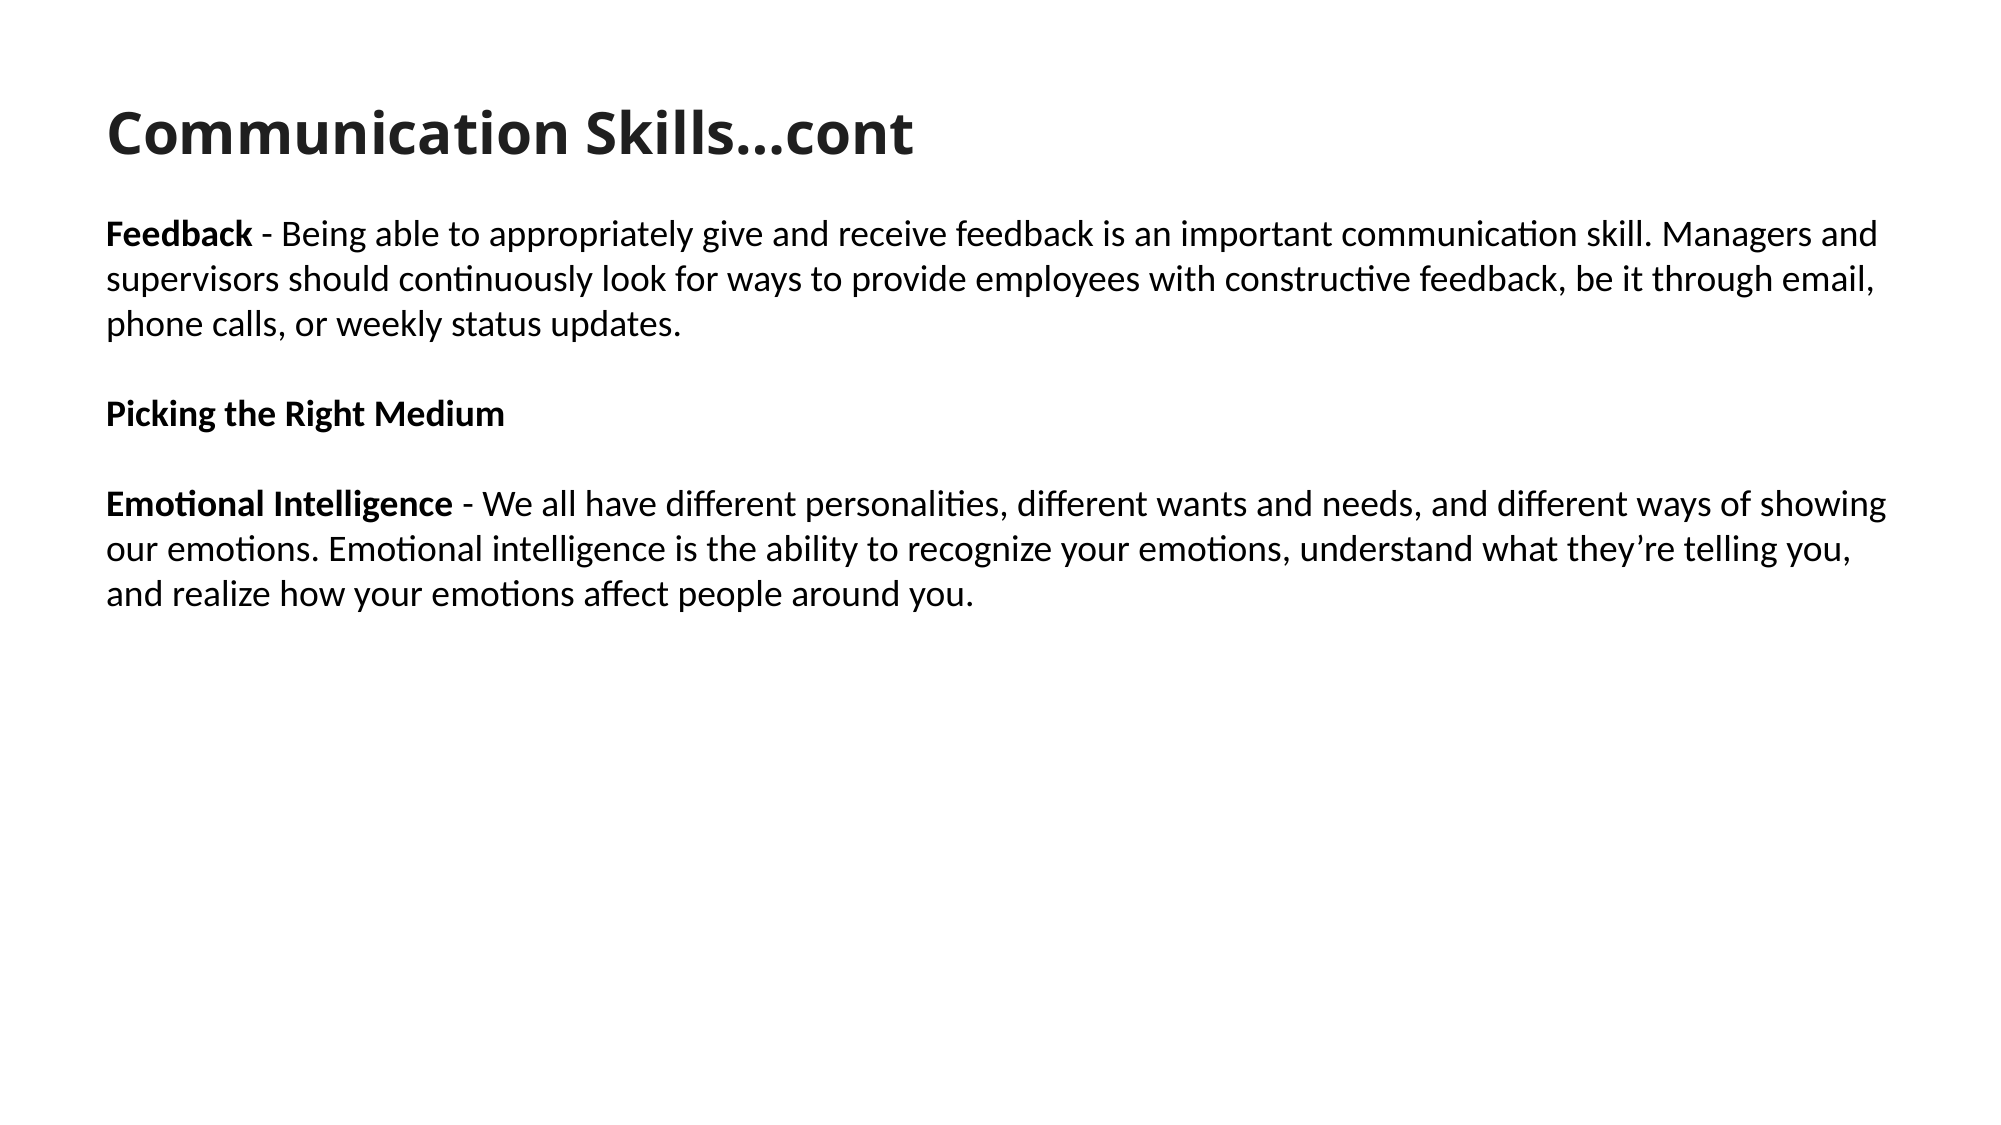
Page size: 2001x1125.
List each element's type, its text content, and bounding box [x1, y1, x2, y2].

text_box Communication Skills…cont [91, 88, 1909, 174]
text_box Feedback - Being able to appropriately give and receive feedback is an important communication skill. Managers and supervisors should continuously look for ways to provide employees with constructive feedback, be it through email, phone calls, or weekly status updates. Picking the Right Medium Emotional Intelligence - We all have different personalities, different wants and needs, and different ways of showing our emotions. Emotional intelligence is the ability to recognize your emotions, understand what they’re telling you, and realize how your emotions affect people around you. [91, 201, 1909, 621]
